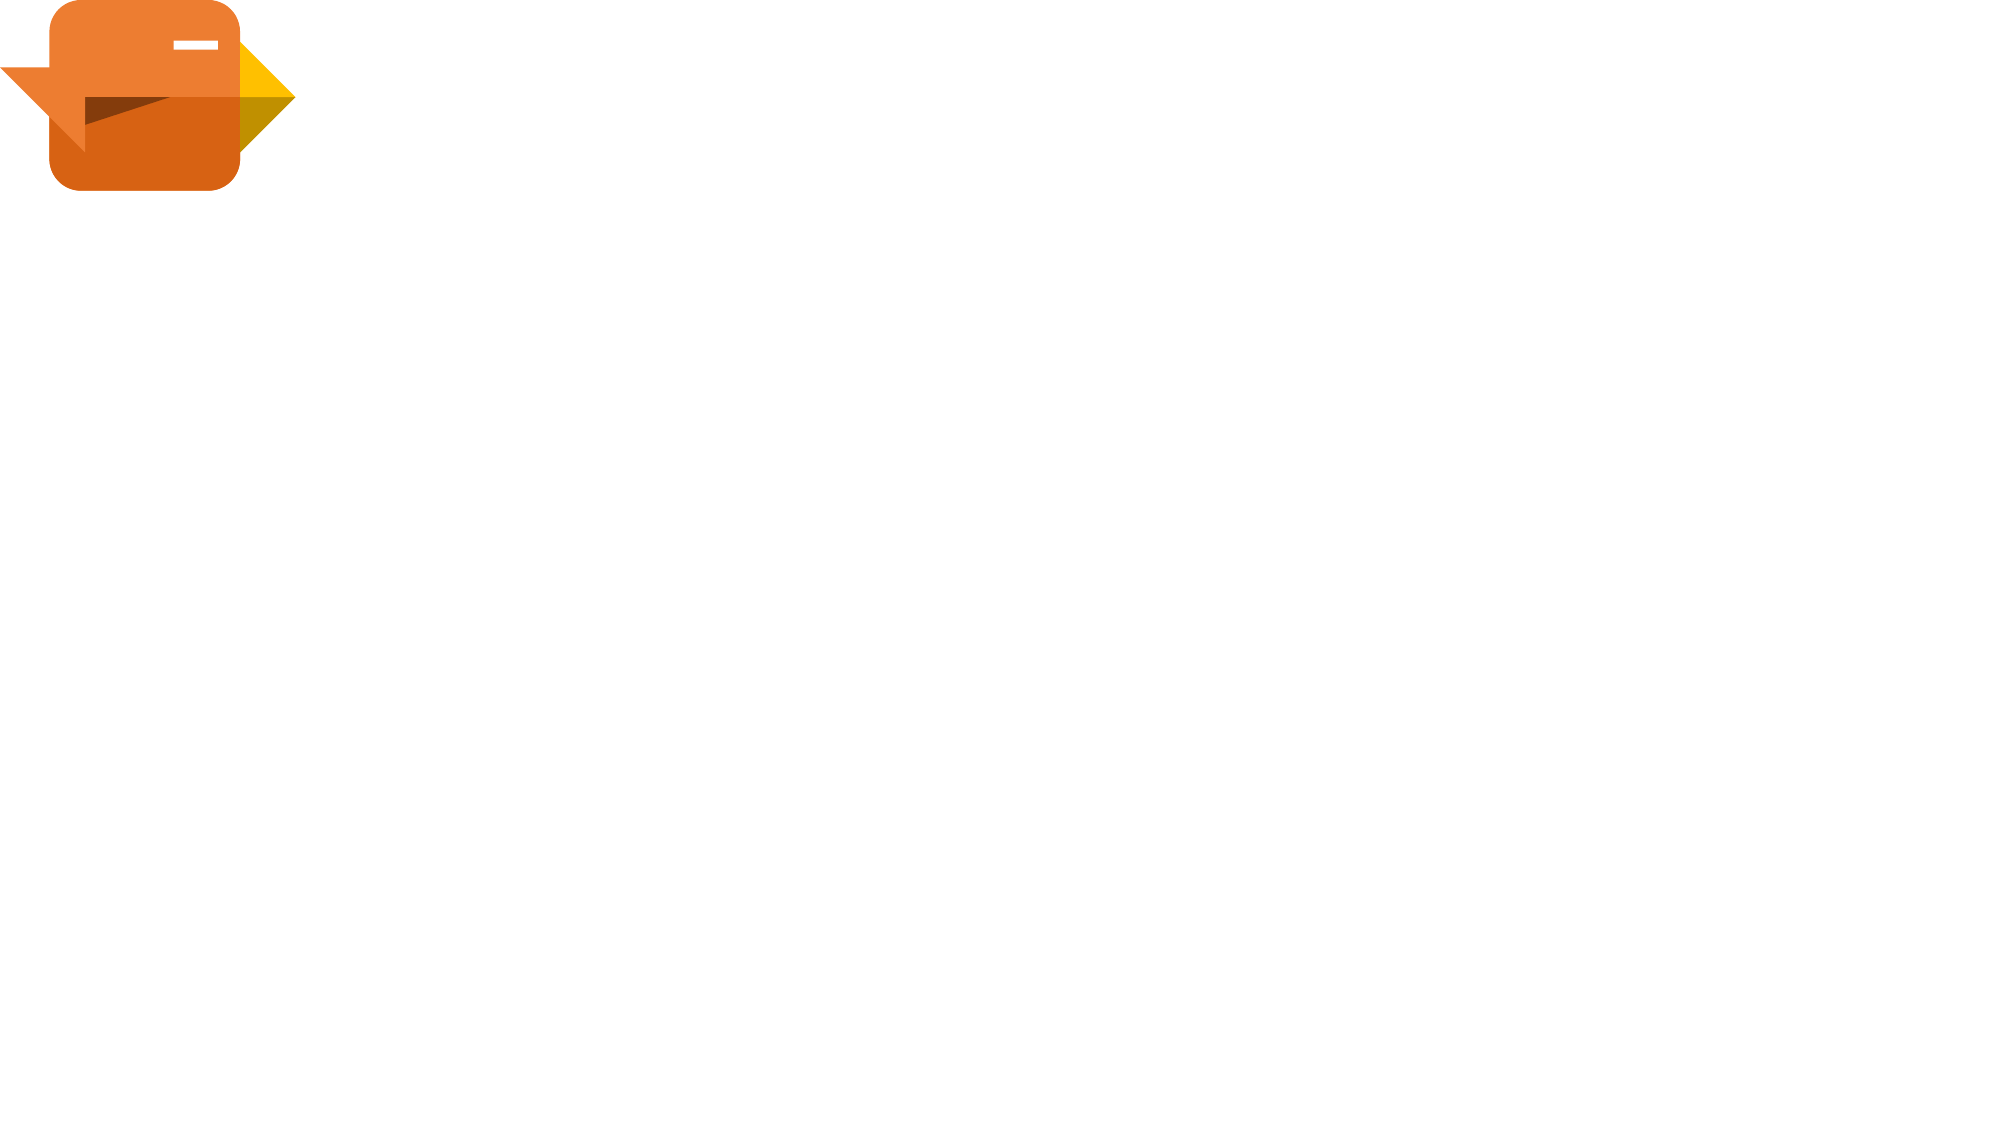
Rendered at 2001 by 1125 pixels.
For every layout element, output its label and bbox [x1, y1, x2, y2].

text_box [0, 0, 296, 191]
